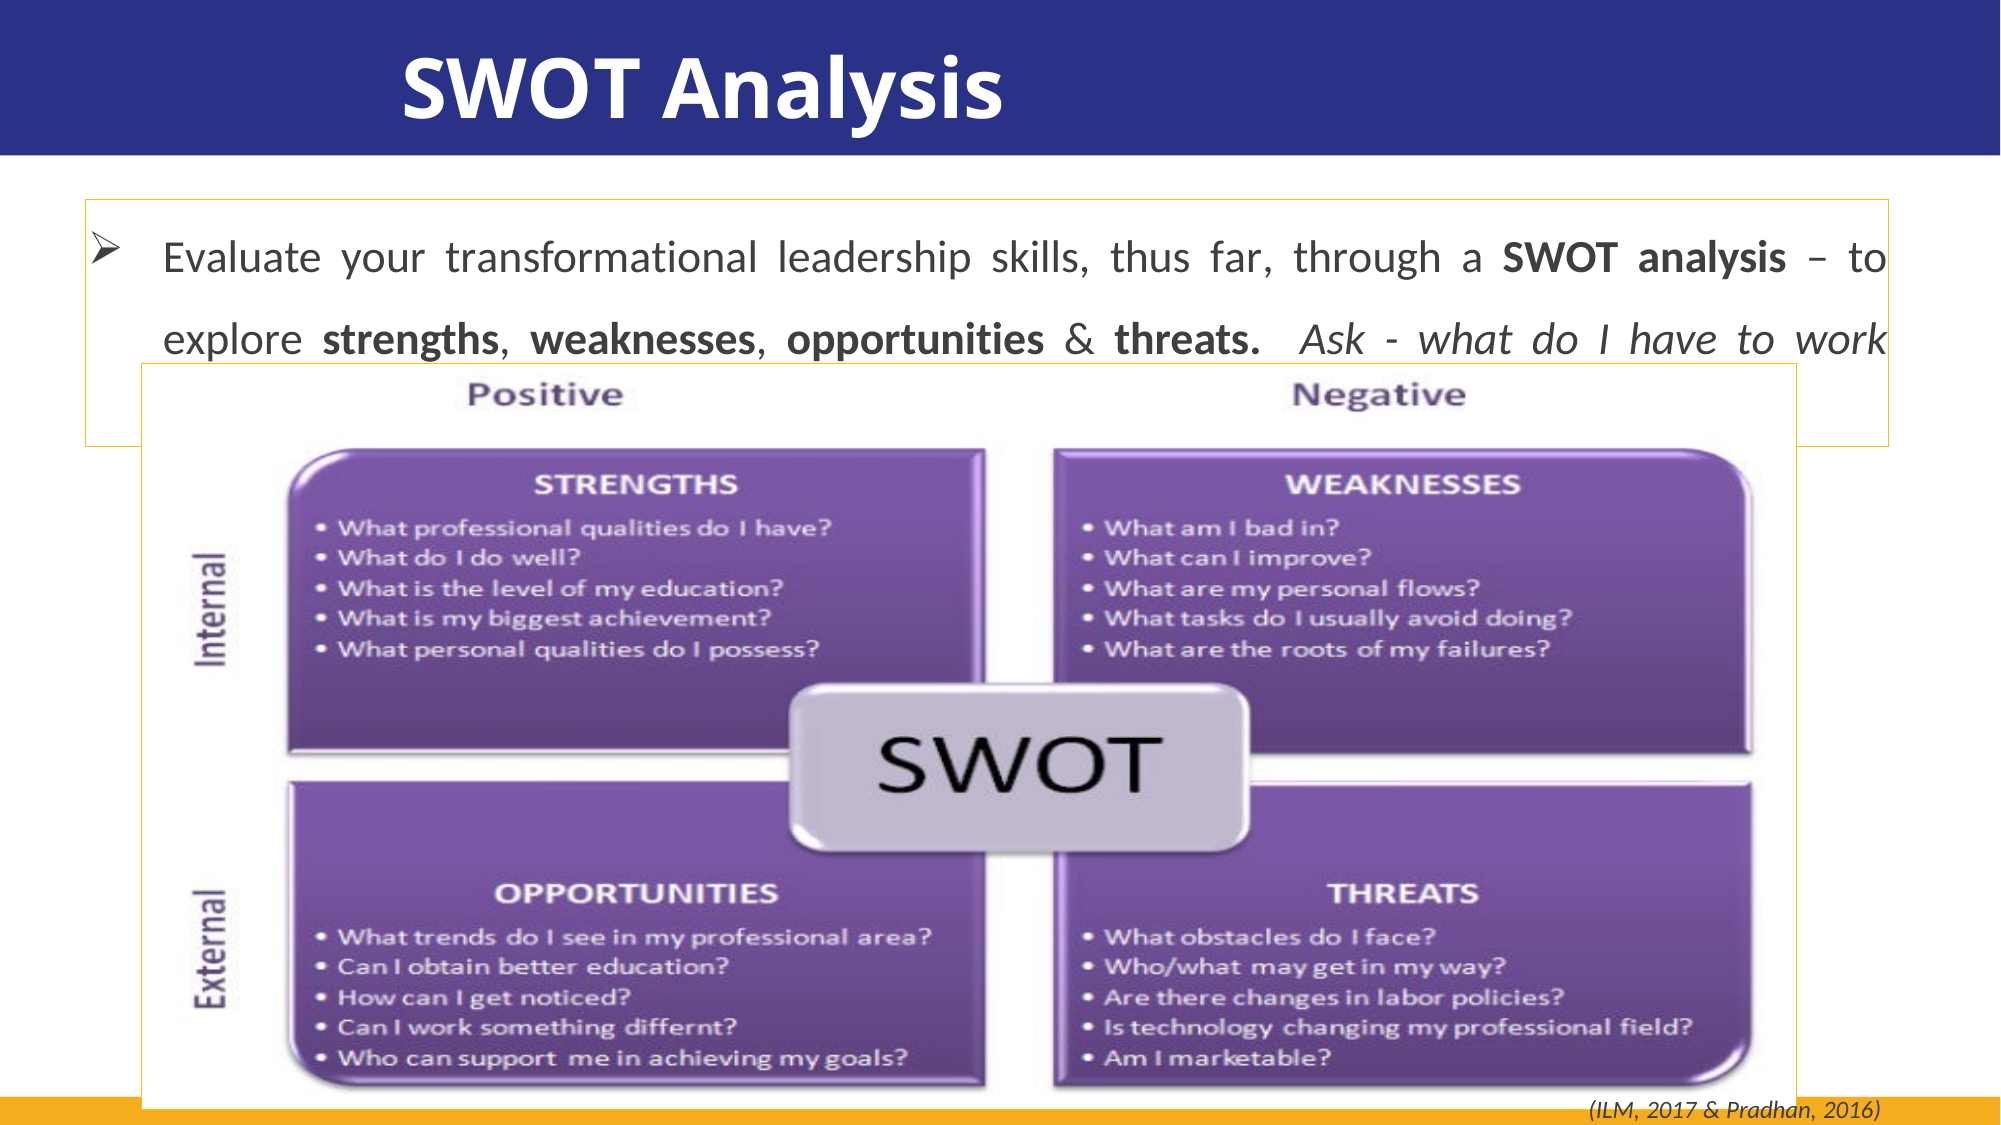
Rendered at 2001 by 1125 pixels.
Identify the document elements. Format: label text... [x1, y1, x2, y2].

text_box (ILM, 2017 & Pradhan, 2016) [1586, 1093, 1983, 1124]
title SWOT Analysis [74, 0, 1307, 180]
picture [0, 0, 2001, 1125]
text_box [141, 363, 1797, 1110]
text_box Evaluate your transformational leadership skills, thus far, through a SWOT analysis – to explore strengths, weaknesses, opportunities & threats. Ask - what do I have to work with? (pg2) [85, 199, 1889, 447]
